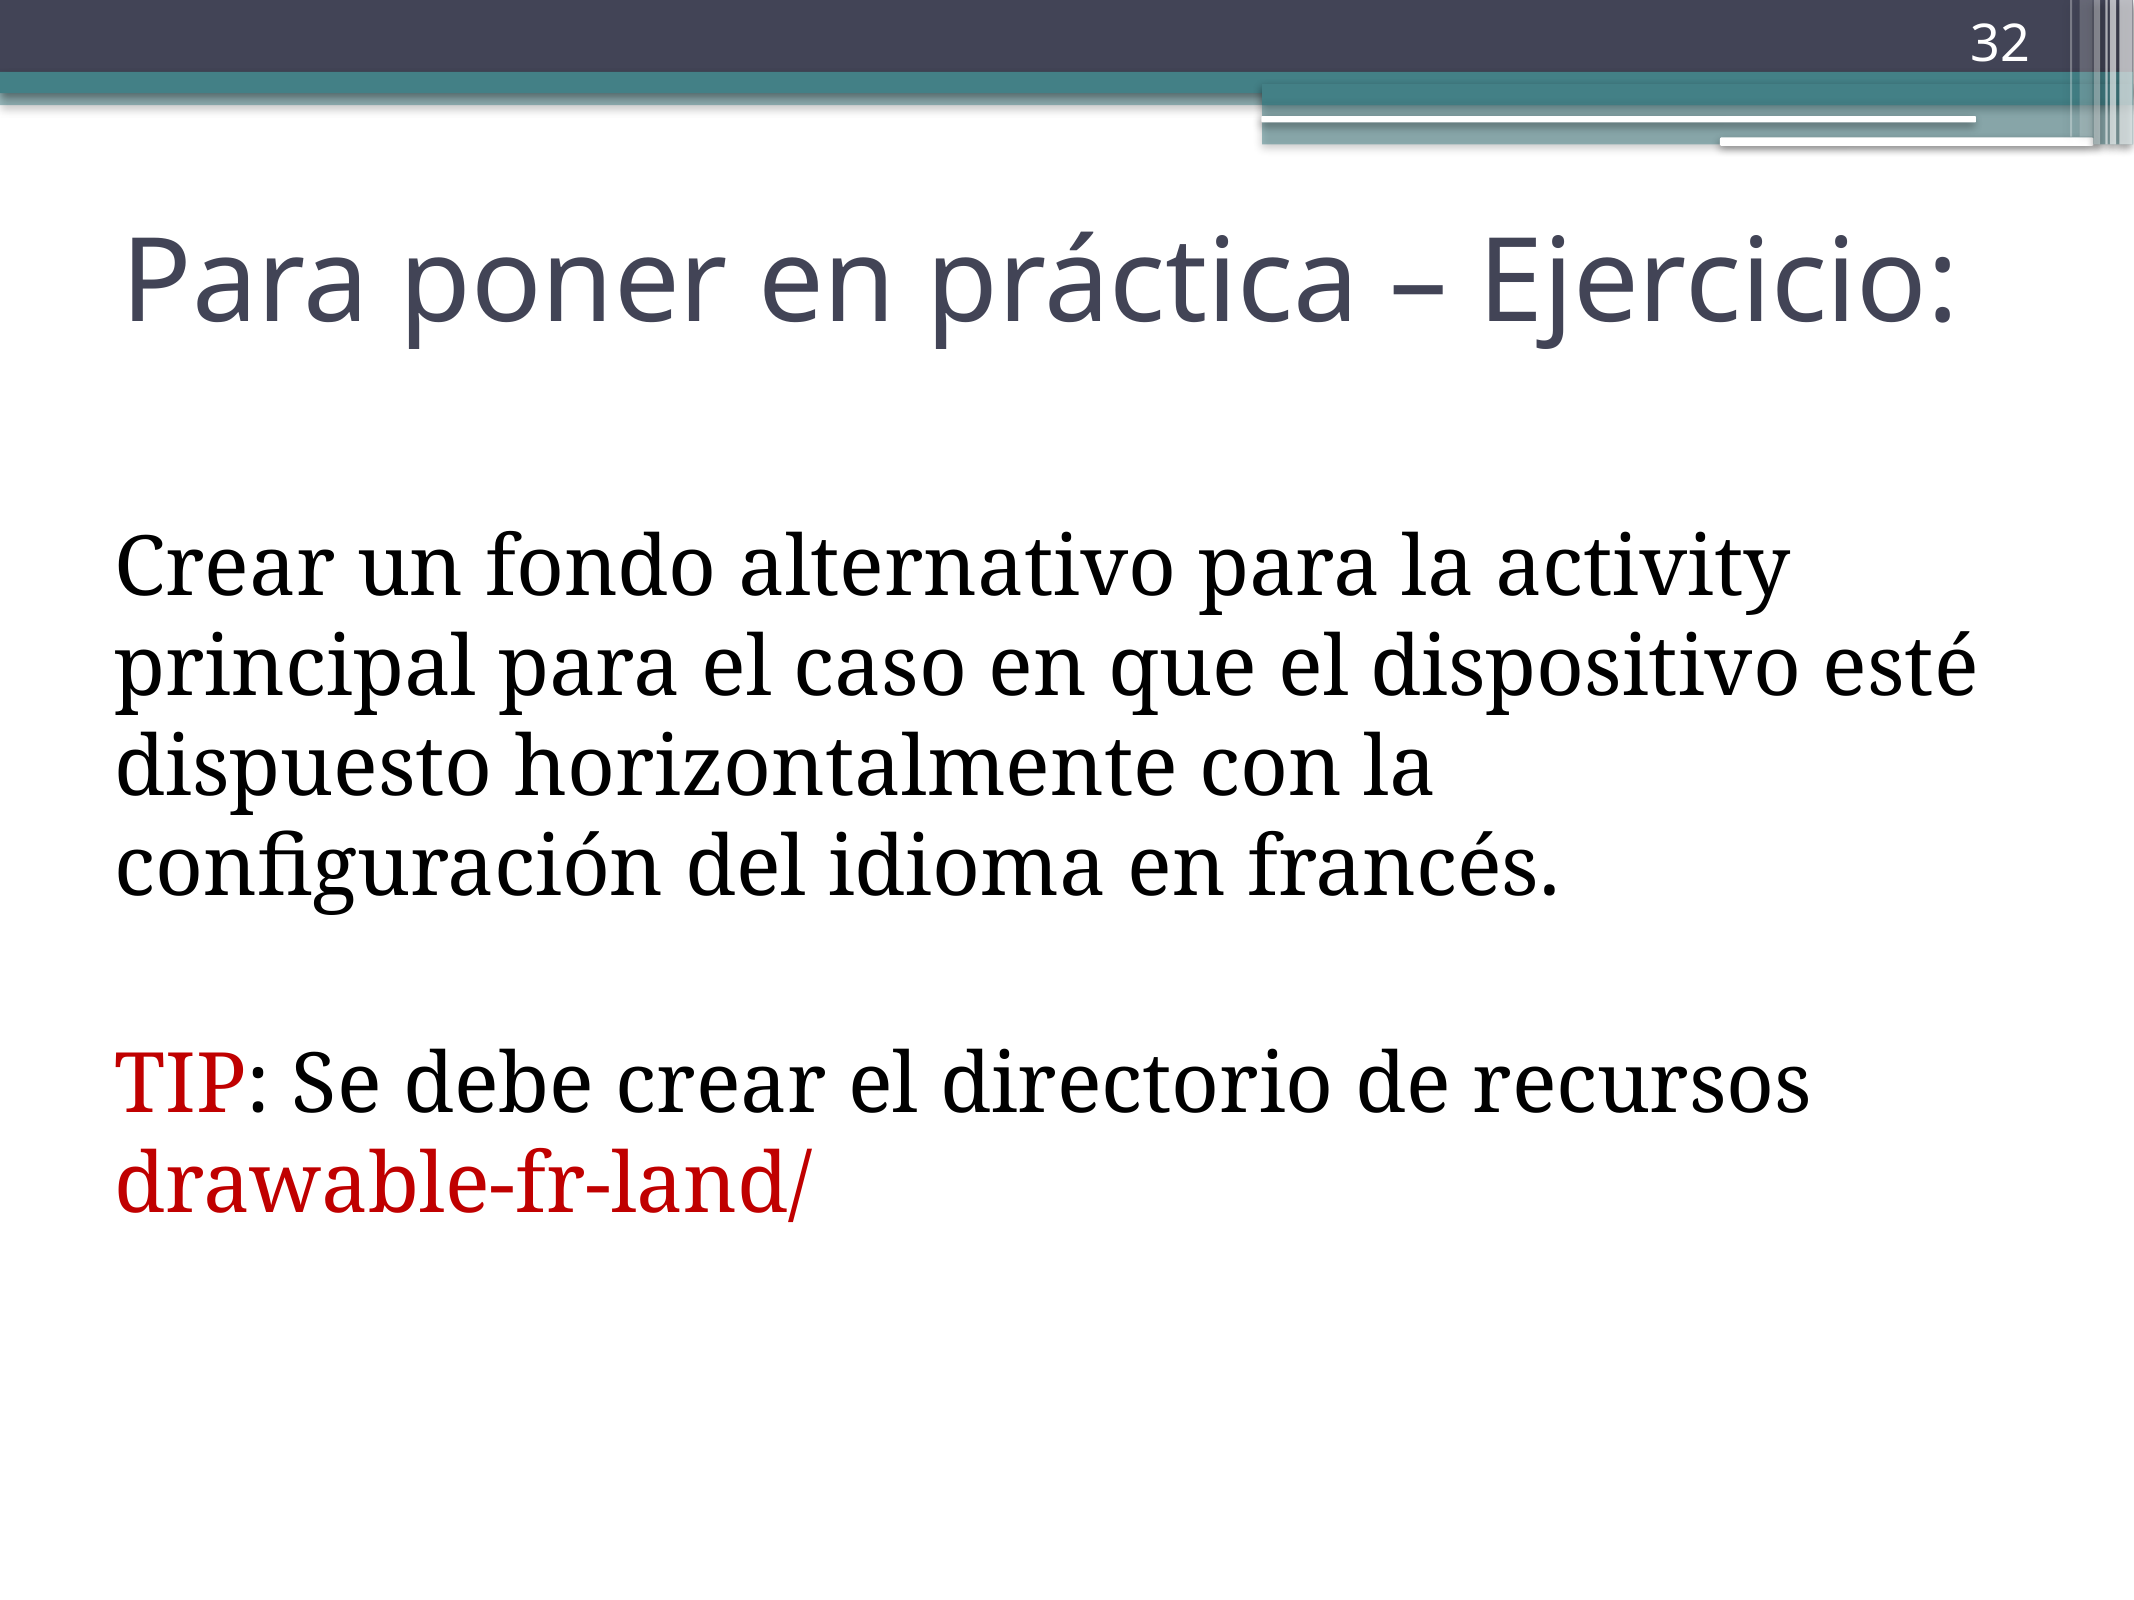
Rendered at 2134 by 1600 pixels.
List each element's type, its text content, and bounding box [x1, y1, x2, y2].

slide_number 32 [1553, 5, 2052, 92]
title Para poner en práctica – Ejercicio: [106, 150, 2027, 399]
list Crear un fondo alternativo para la activity principal para el caso en que el dispositivo esté dispuesto horizontalmente con la configuración del idioma en francés. TIP: Se debe crear el directorio de recursos drawable-fr-land/ [74, 504, 2012, 1237]
